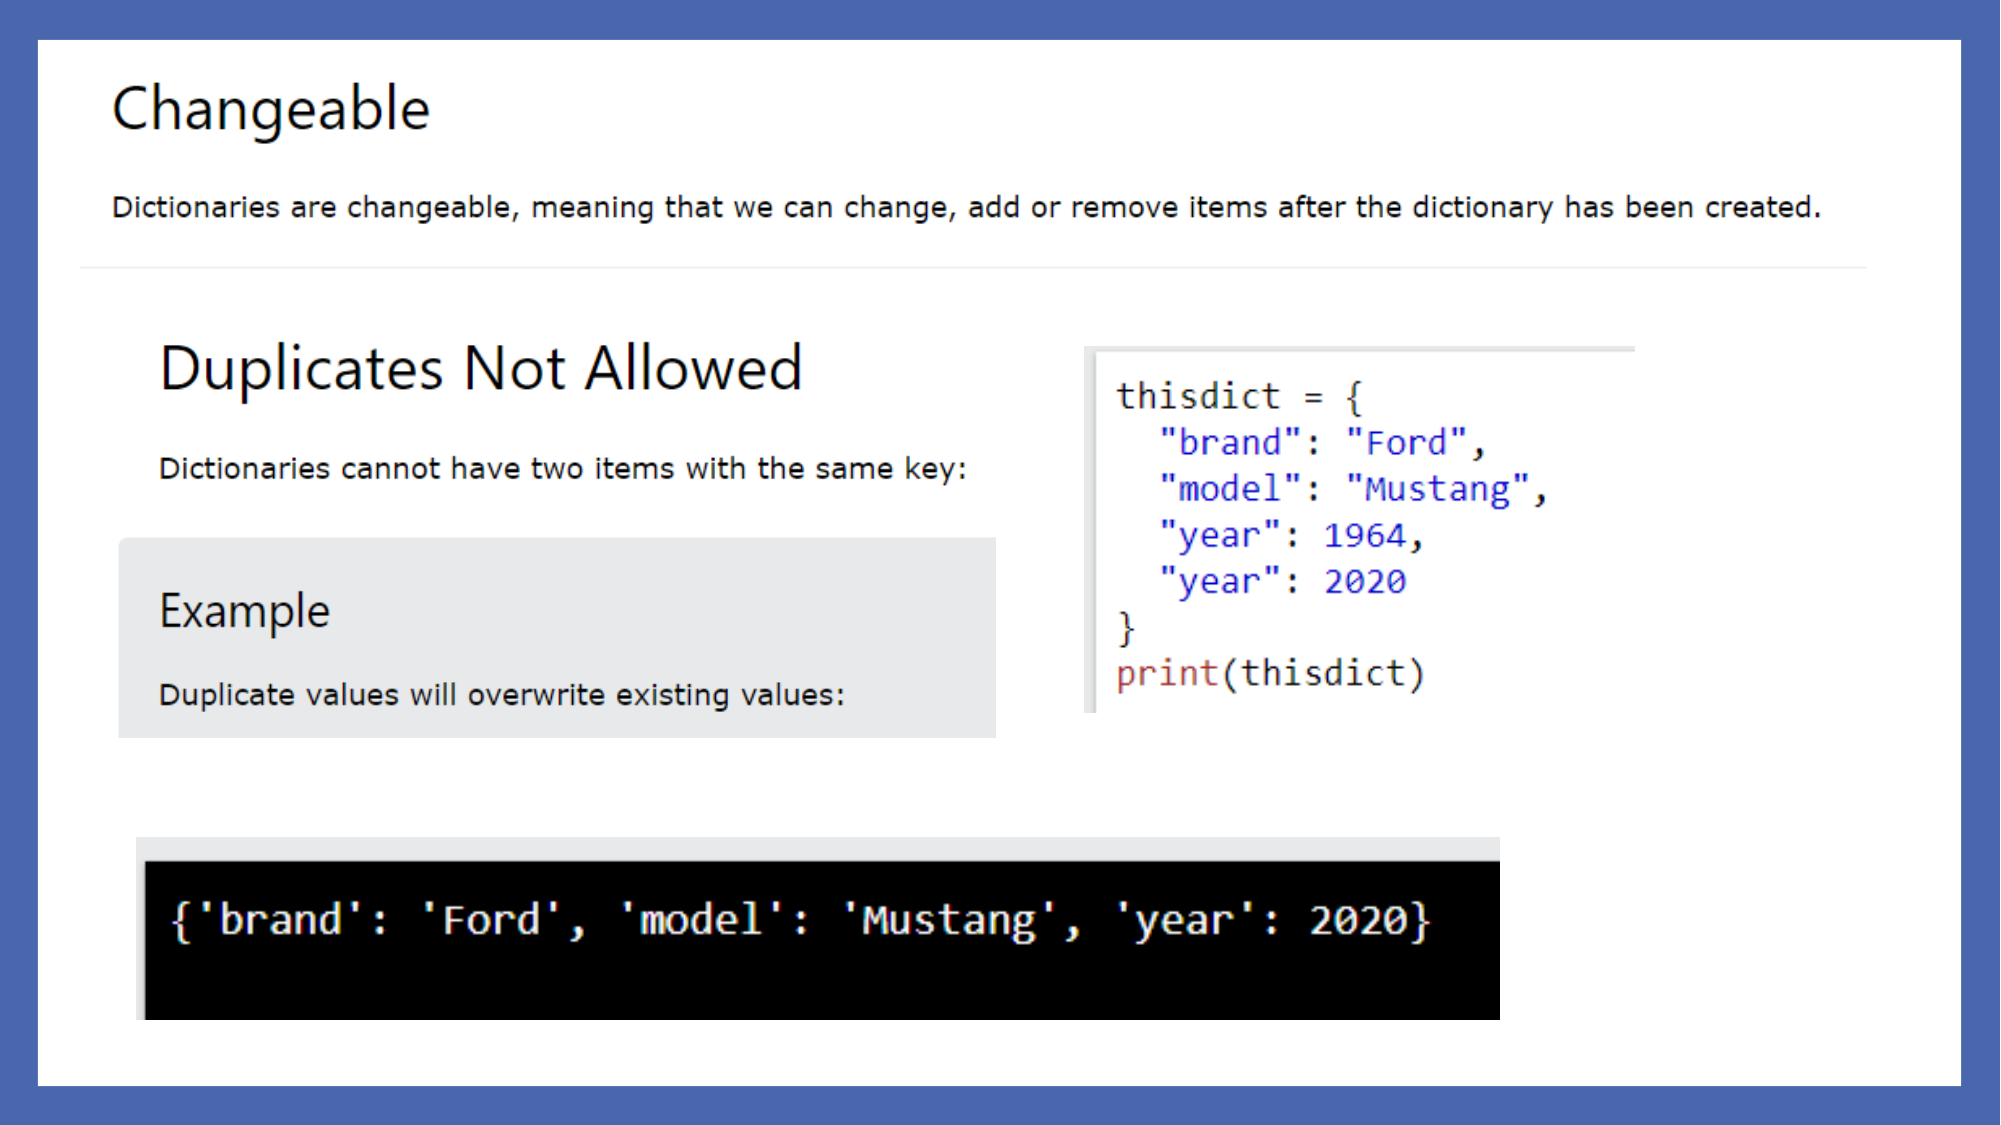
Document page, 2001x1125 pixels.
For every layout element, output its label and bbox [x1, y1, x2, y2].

picture [1083, 346, 1635, 713]
picture [60, 59, 1868, 738]
picture [136, 837, 1500, 1021]
